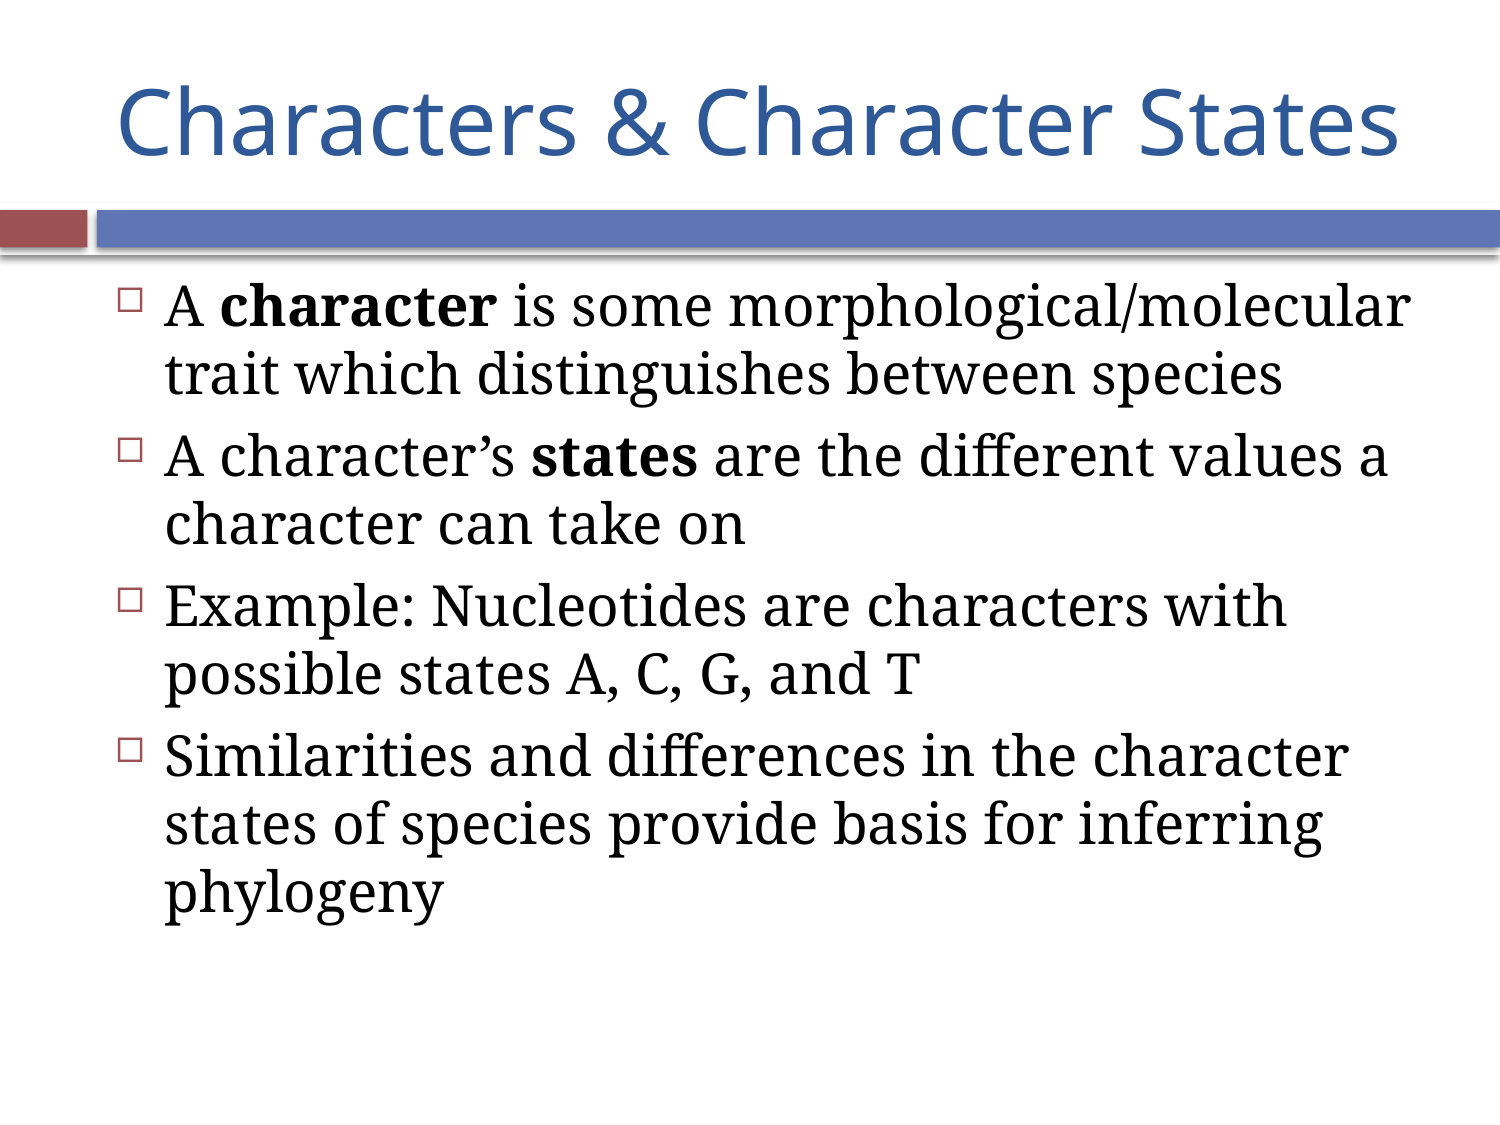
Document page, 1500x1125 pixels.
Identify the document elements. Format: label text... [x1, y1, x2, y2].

list A character is some morphological/molecular trait which distinguishes between species A character’s states are the different values a character can take on Example: Nucleotides are characters with possible states A, C, G, and T Similarities and differences in the character states of species provide basis for inferring phylogeny [100, 262, 1438, 1000]
title Characters & Character States [100, 37, 1438, 200]
